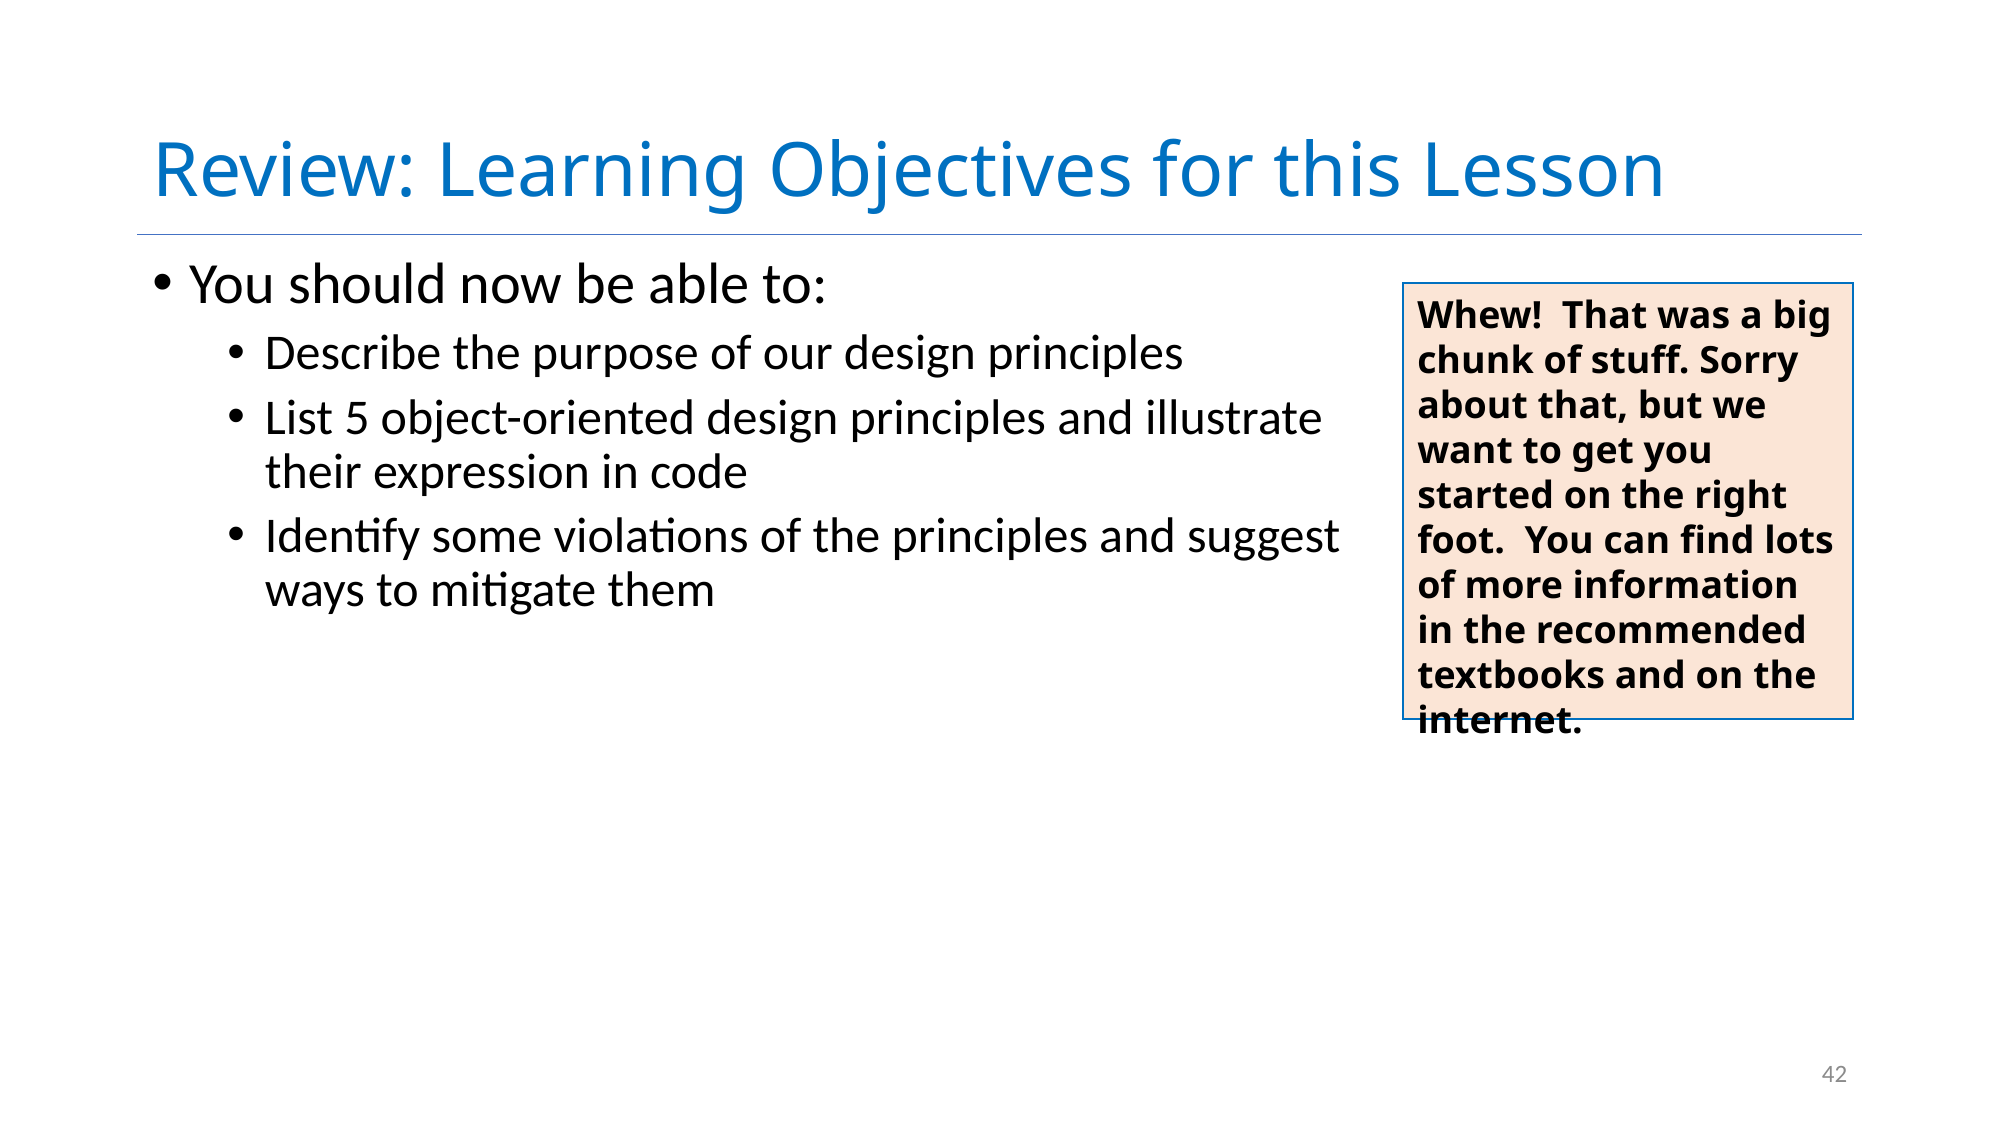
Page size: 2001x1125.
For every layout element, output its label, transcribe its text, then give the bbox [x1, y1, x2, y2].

list You should now be able to: Describe the purpose of our design principles List 5 object-oriented design principles and illustrate their expression in code Identify some violations of the principles and suggest ways to mitigate them [137, 246, 1432, 960]
title Review: Learning Objectives for this Lesson [137, 3, 1863, 221]
slide_number 42 [1412, 1042, 1863, 1103]
text_box Whew! That was a big chunk of stuff. Sorry about that, but we want to get you started on the right foot. You can find lots of more information in the recommended textbooks and on the internet. [1402, 282, 1854, 720]
